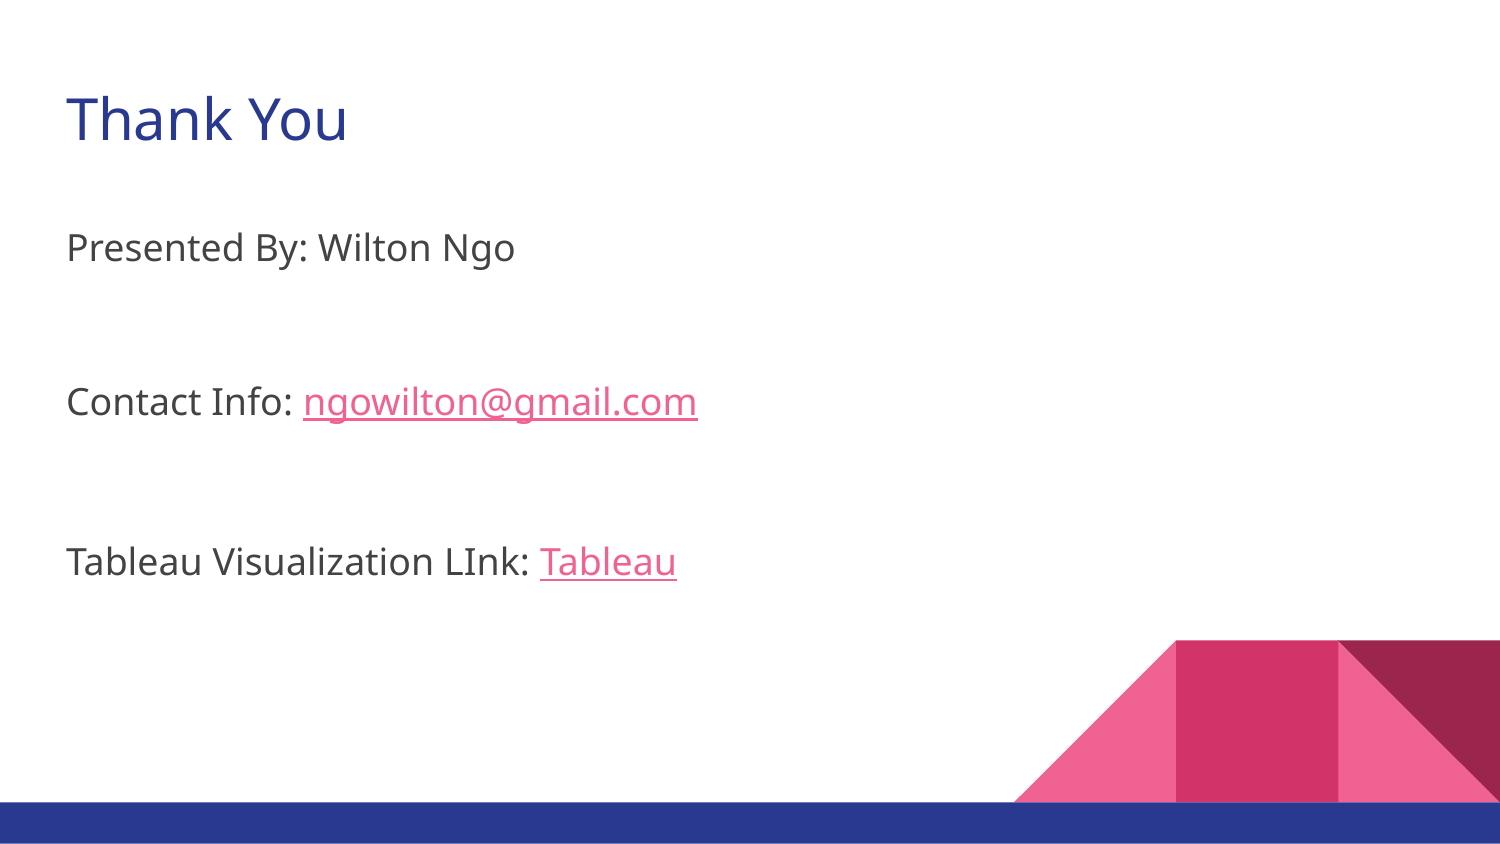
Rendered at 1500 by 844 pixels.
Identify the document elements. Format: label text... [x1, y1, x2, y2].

title Thank You [51, 67, 1449, 167]
list Presented By: Wilton Ngo Contact Info: ngowilton@gmail.com Tableau Visualization LInk: Tableau [51, 201, 1449, 750]
